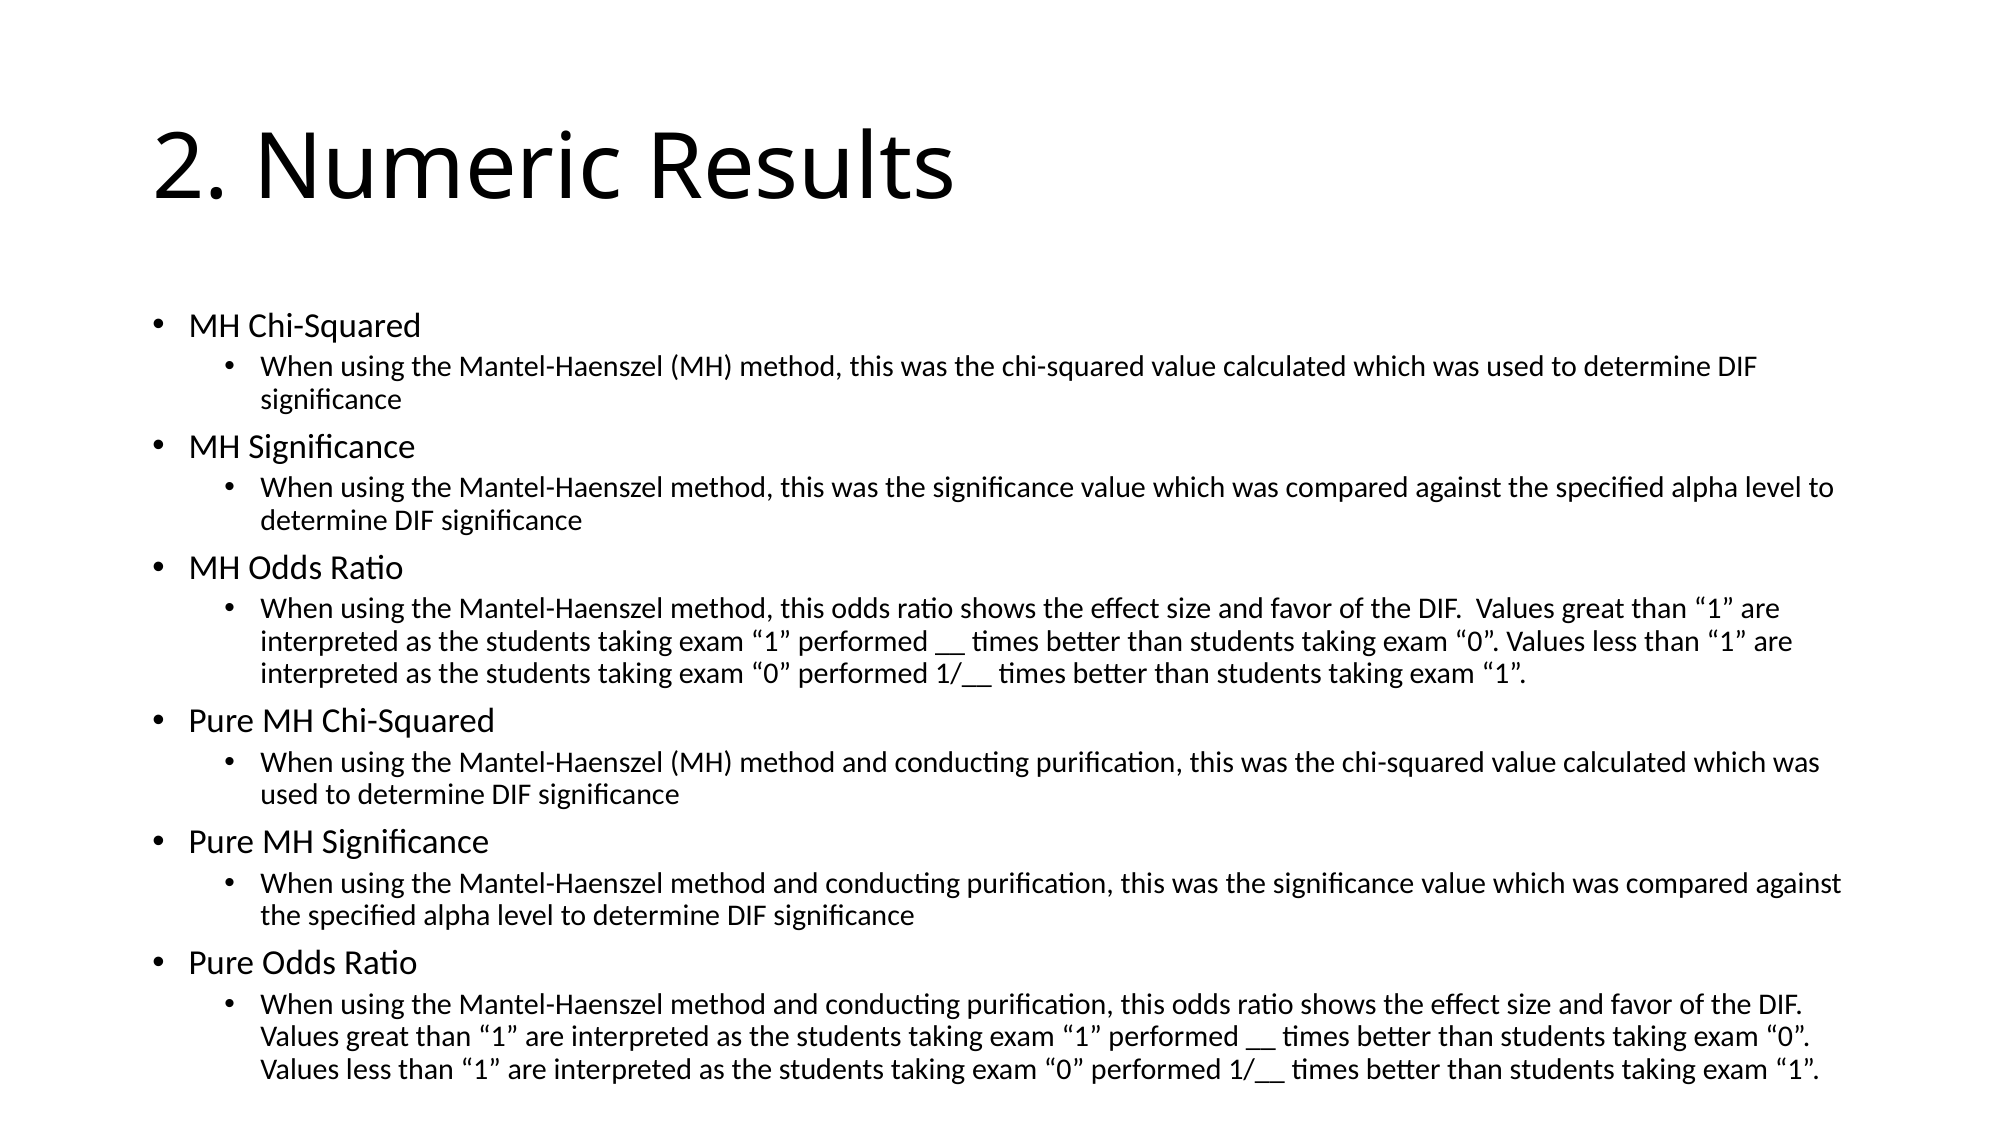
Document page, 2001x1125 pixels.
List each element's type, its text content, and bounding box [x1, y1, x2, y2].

list MH Chi-Squared When using the Mantel-Haenszel (MH) method, this was the chi-squared value calculated which was used to determine DIF significance MH Significance When using the Mantel-Haenszel method, this was the significance value which was compared against the specified alpha level to determine DIF significance MH Odds Ratio When using the Mantel-Haenszel method, this odds ratio shows the effect size and favor of the DIF. Values great than “1” are interpreted as the students taking exam “1” performed __ times better than students taking exam “0”. Values less than “1” are interpreted as the students taking exam “0” performed 1/__ times better than students taking exam “1”. Pure MH Chi-Squared When using the Mantel-Haenszel (MH) method and conducting purification, this was the chi-squared value calculated which was used to determine DIF significance Pure MH Significance When using the Mantel-Haenszel method and conducting purification, this was the significance value which was compared against the specified alpha level to determine DIF significance Pure Odds Ratio When using the Mantel-Haenszel method and conducting purification, this odds ratio shows the effect size and favor of the DIF. Values great than “1” are interpreted as the students taking exam “1” performed __ times better than students taking exam “0”. Values less than “1” are interpreted as the students taking exam “0” performed 1/__ times better than students taking exam “1”. [137, 299, 1863, 1125]
title 2. Numeric Results [137, 59, 1863, 278]
